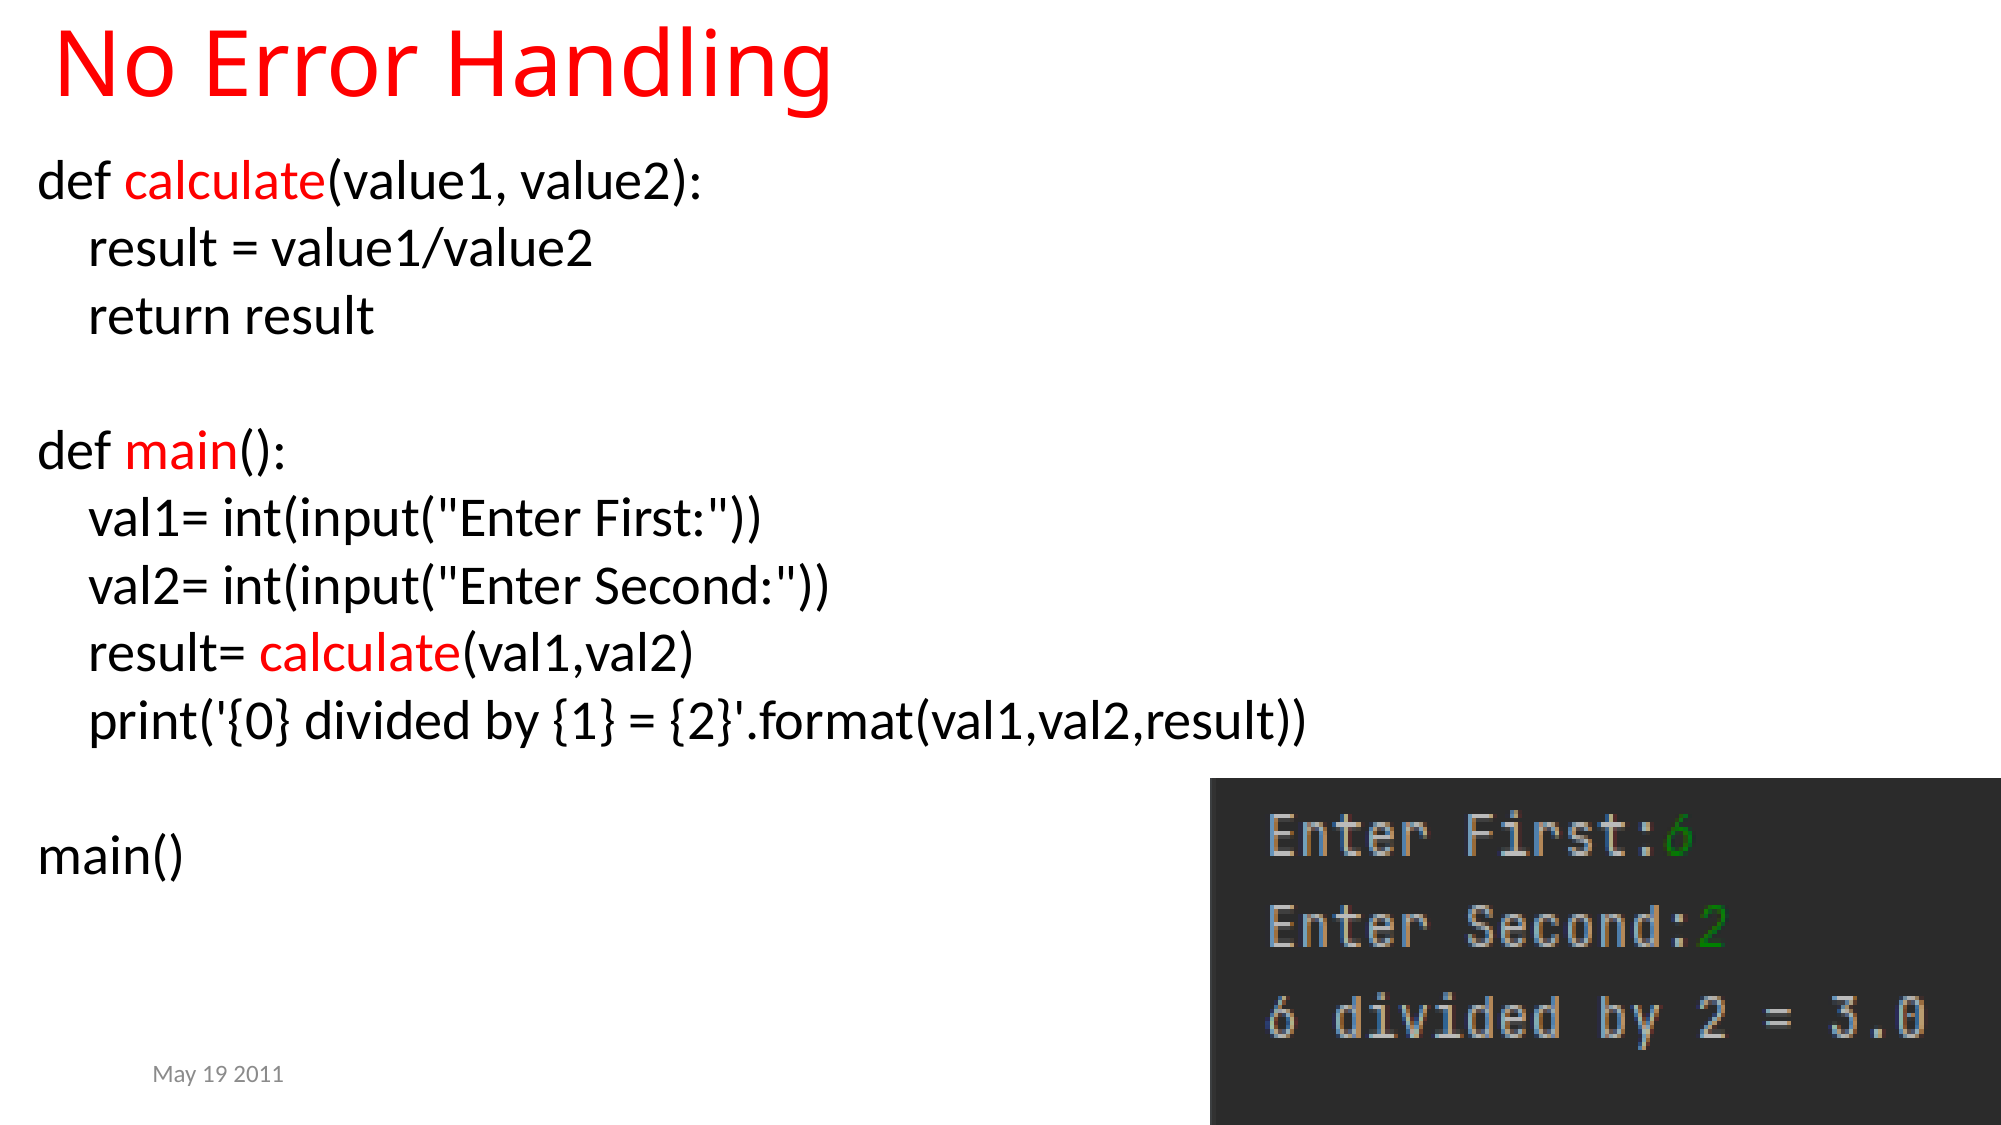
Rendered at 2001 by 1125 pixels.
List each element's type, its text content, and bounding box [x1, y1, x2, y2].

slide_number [137, 1042, 588, 1103]
picture [1209, 778, 2001, 1125]
text_box def calculate(value1, value2): result = value1/value2 return result def main(): val1= int(input("Enter First:")) val2= int(input("Enter Second:")) result= calculate(val1,val2) print('{0} divided by {1} = {2}'.format(val1,val2,result)) main() [22, 135, 1523, 893]
title No Error Handling [37, 0, 1763, 176]
